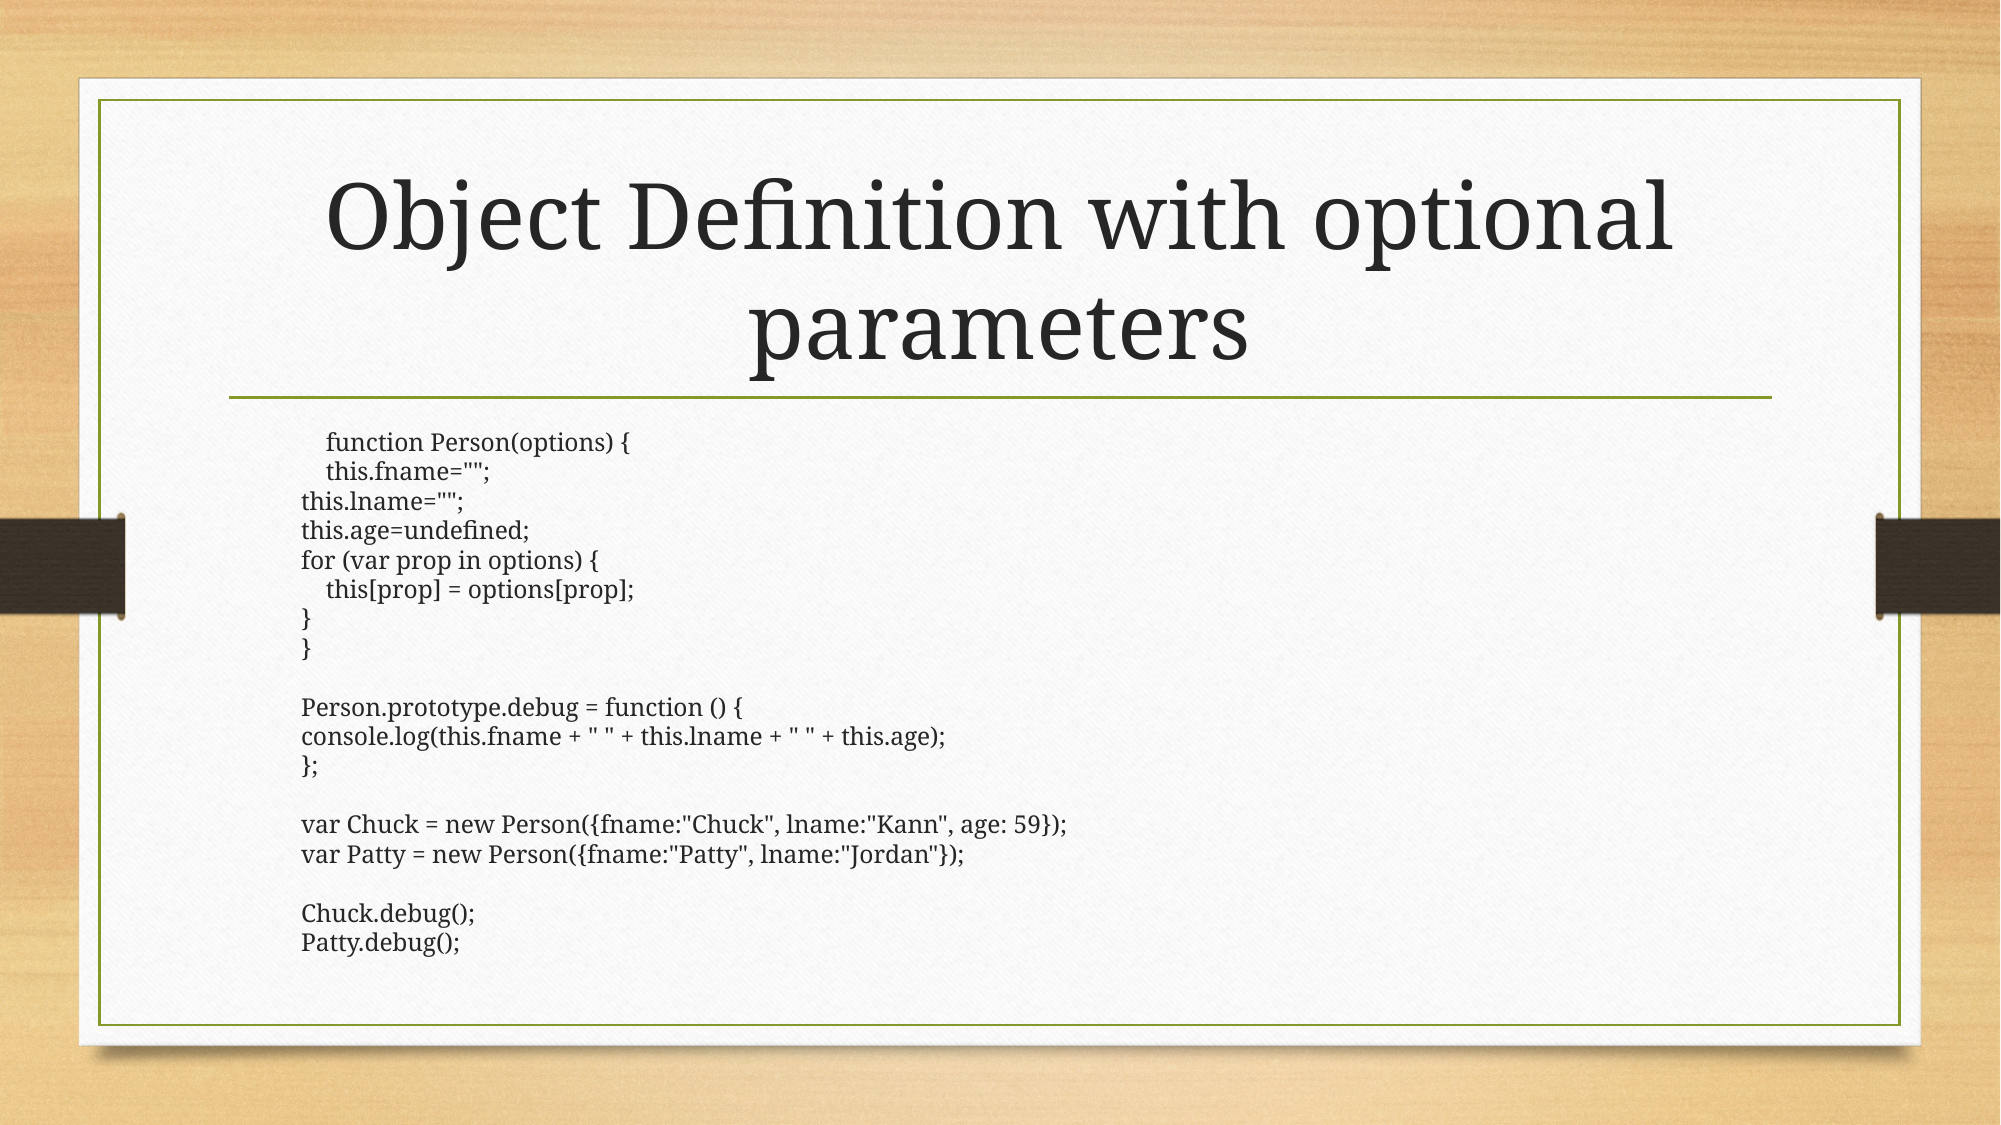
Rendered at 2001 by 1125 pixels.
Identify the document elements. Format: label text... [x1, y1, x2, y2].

list function Person(options) { this.fname=""; this.lname=""; this.age=undefined; for (var prop in options) { this[prop] = options[prop]; } } Person.prototype.debug = function () { console.log(this.fname + " " + this.lname + " " + this.age); }; var Chuck = new Person({fname:"Chuck", lname:"Kann", age: 59}); var Patty = new Person({fname:"Patty", lname:"Jordan"}); Chuck.debug(); Patty.debug(); [212, 419, 1788, 964]
picture [0, 0, 2001, 1125]
title Object Definition with optional parameters [212, 161, 1788, 375]
